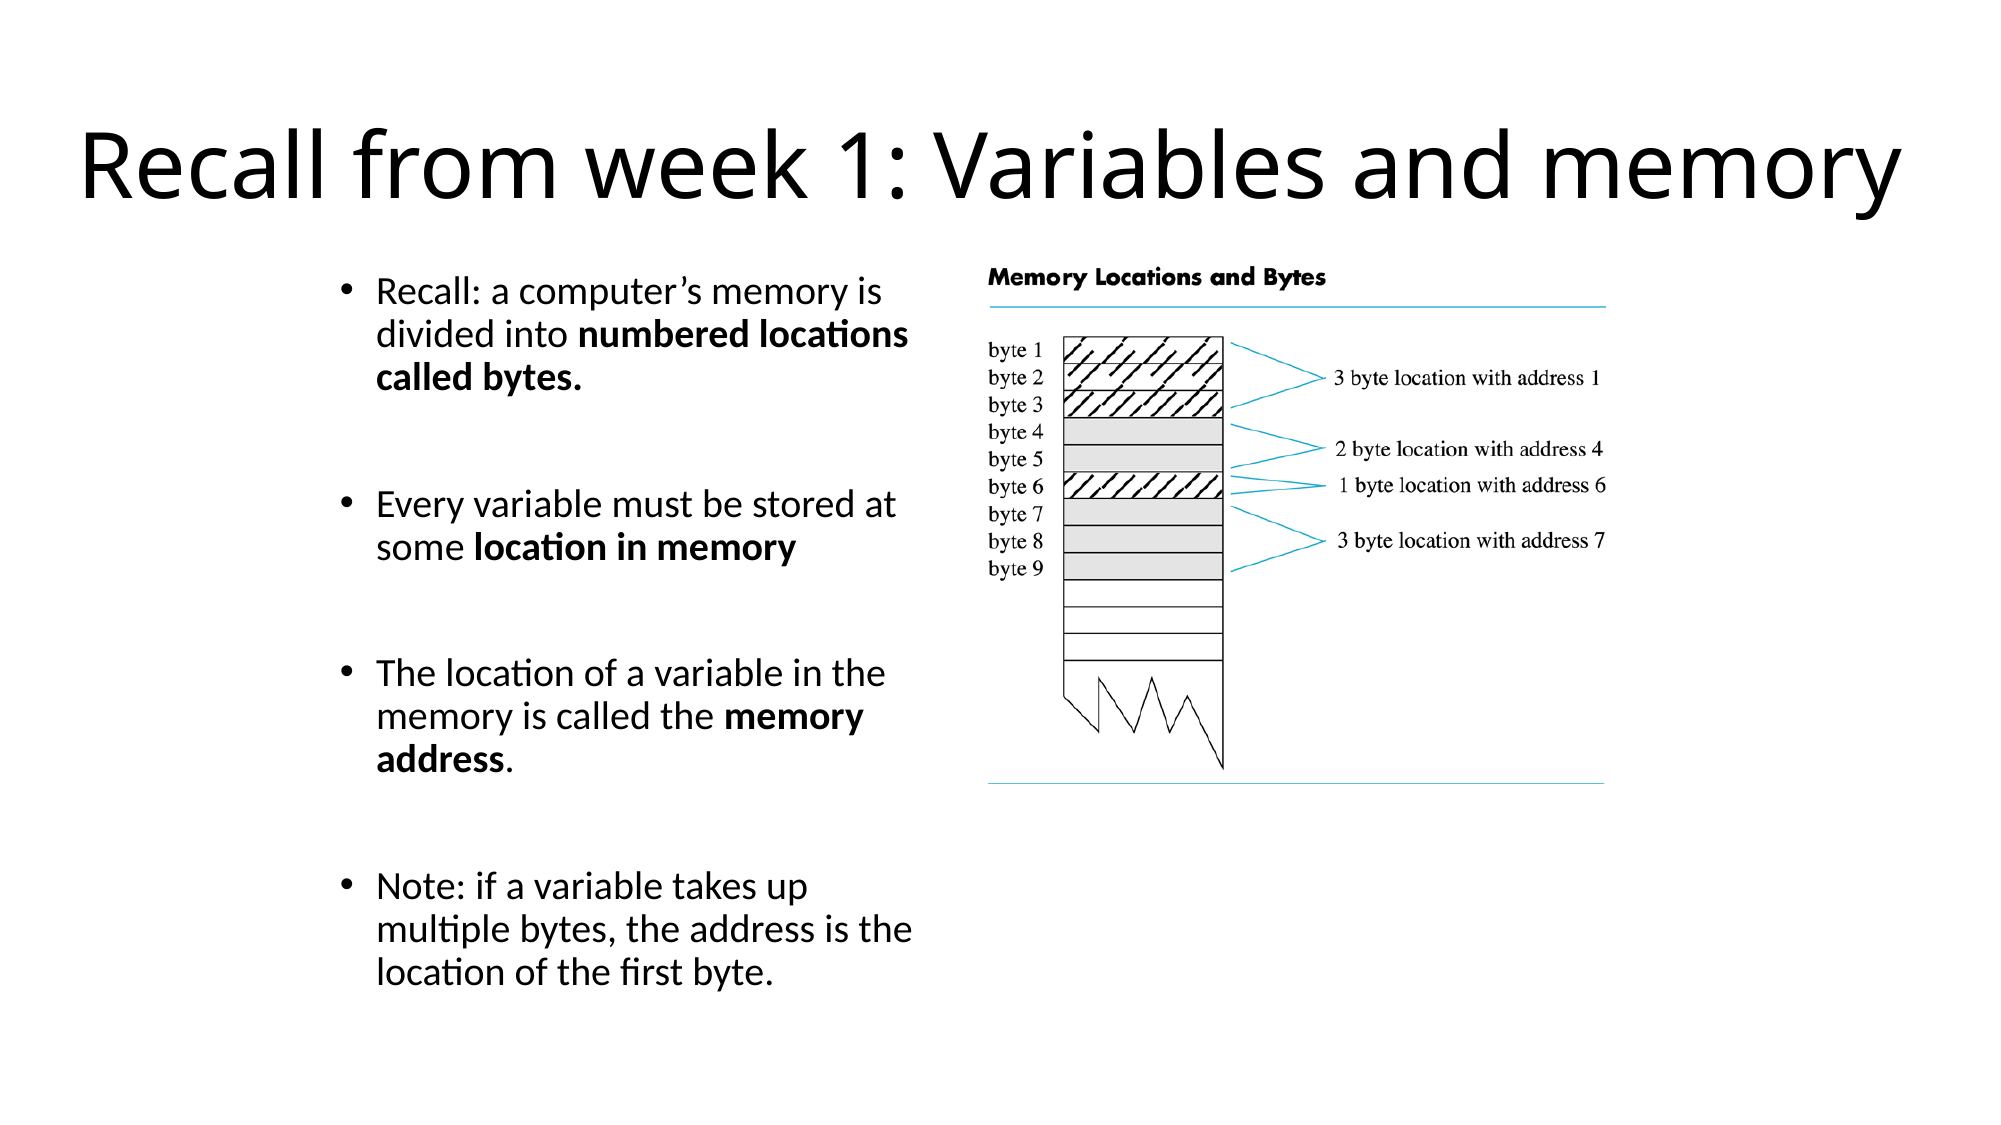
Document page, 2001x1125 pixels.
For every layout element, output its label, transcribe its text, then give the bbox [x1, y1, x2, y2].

picture [980, 262, 1606, 784]
list Recall: a computer’s memory is divided into numbered locations called bytes. Every variable must be stored at some location in memory The location of a variable in the memory is called the memory address. Note: if a variable takes up multiple bytes, the address is the location of the first byte. [324, 262, 938, 1005]
title Recall from week 1: Variables and memory [62, 59, 1938, 278]
